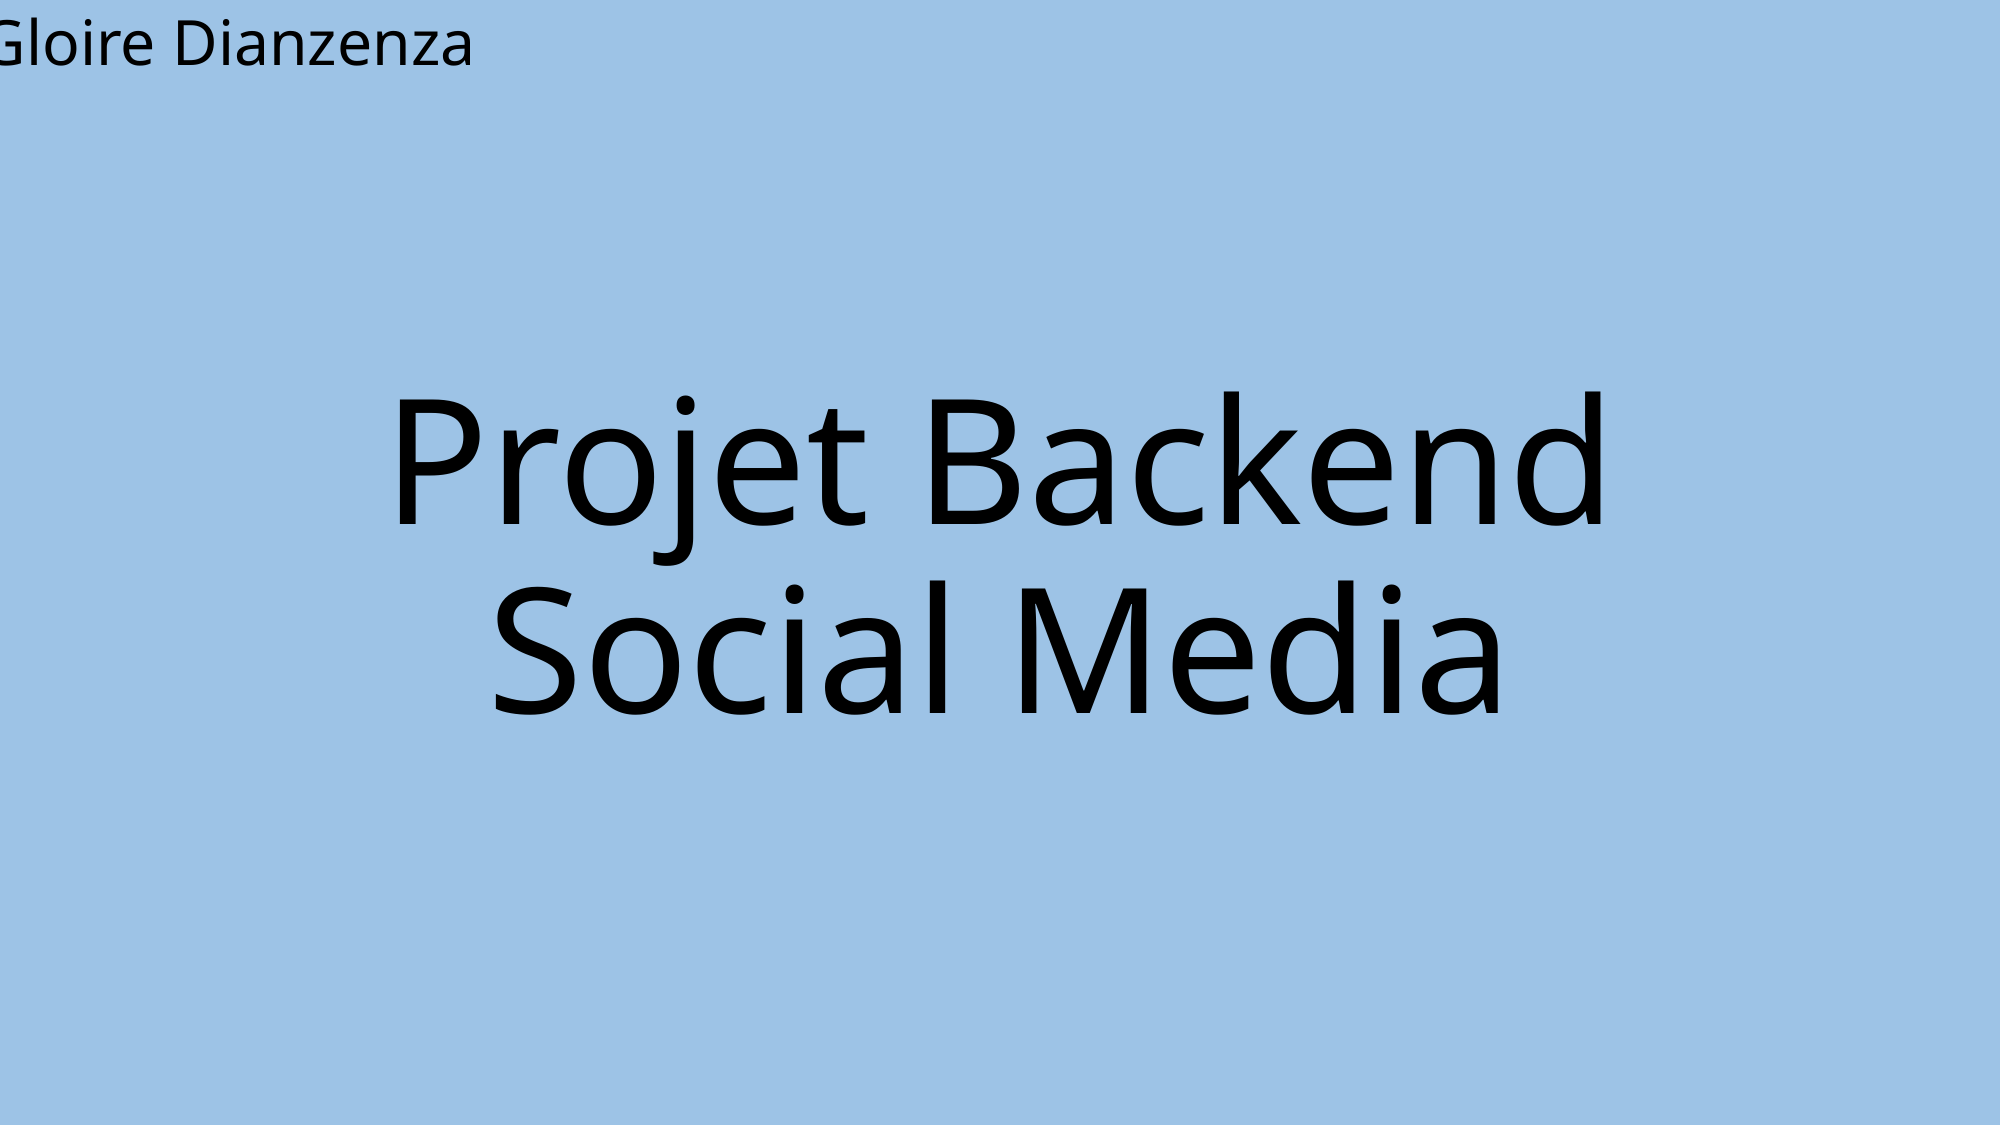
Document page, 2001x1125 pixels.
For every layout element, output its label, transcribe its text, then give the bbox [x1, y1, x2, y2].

title Projet Backend Social Media [249, 366, 1750, 759]
text_box Gloire Dianzenza [0, 0, 979, 87]
